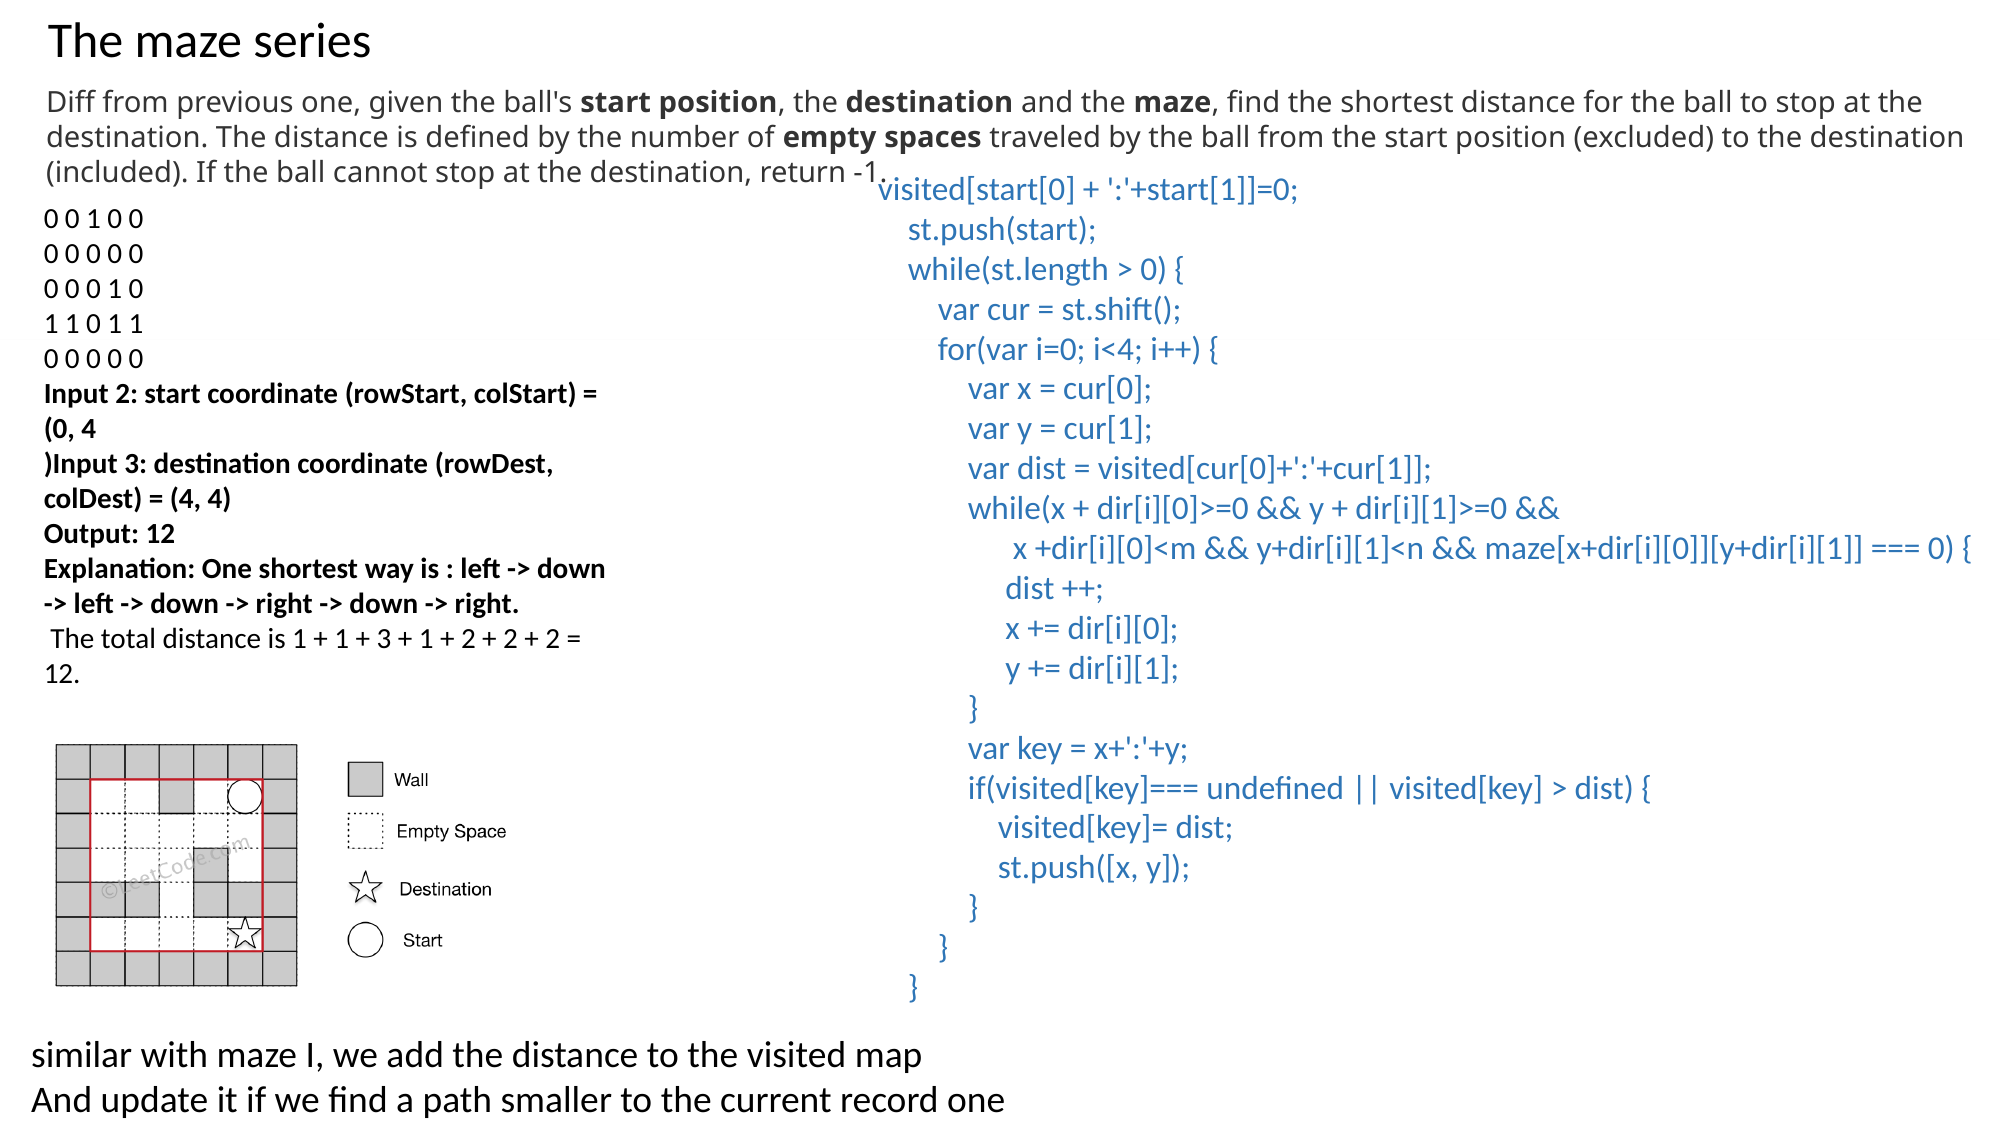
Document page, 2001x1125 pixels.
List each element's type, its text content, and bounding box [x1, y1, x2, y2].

text_box visited[start[0] + ':'+start[1]]=0; st.push(start); while(st.length > 0) { var cur = st.shift(); for(var i=0; i<4; i++) { var x = cur[0]; var y = cur[1]; var dist = visited[cur[0]+':'+cur[1]]; while(x + dir[i][0]>=0 && y + dir[i][1]>=0 && x +dir[i][0]<m && y+dir[i][1]<n && maze[x+dir[i][0]][y+dir[i][1]] === 0) { dist ++; x += dir[i][0]; y += dir[i][1]; } var key = x+':'+y; if(visited[key]=== undefined || visited[key] > dist) { visited[key]= dist; st.push([x, y]); } } } [863, 159, 2000, 1013]
text_box 0 0 1 0 0 0 0 0 0 0 0 0 0 1 0 1 1 0 1 1 0 0 0 0 0 Input 2: start coordinate (rowStart, colStart) = (0, 4 )Input 3: destination coordinate (rowDest, colDest) = (4, 4) Output: 12 Explanation: One shortest way is : left -> down -> left -> down -> right -> down -> right. The total distance is 1 + 1 + 3 + 1 + 2 + 2 + 2 = 12. [43, 199, 612, 705]
text_box The maze series [33, 0, 387, 75]
text_box similar with maze I, we add the distance to the visited map And update it if we find a path smaller to the current record one [16, 1023, 1022, 1125]
text_box Diff from previous one, given the ball's start position, the destination and the maze, find the shortest distance for the ball to stop at the destination. The distance is defined by the number of empty spaces traveled by the ball from the start position (excluded) to the destination (included). If the ball cannot stop at the destination, return -1. [31, 75, 2000, 196]
picture [43, 732, 523, 998]
